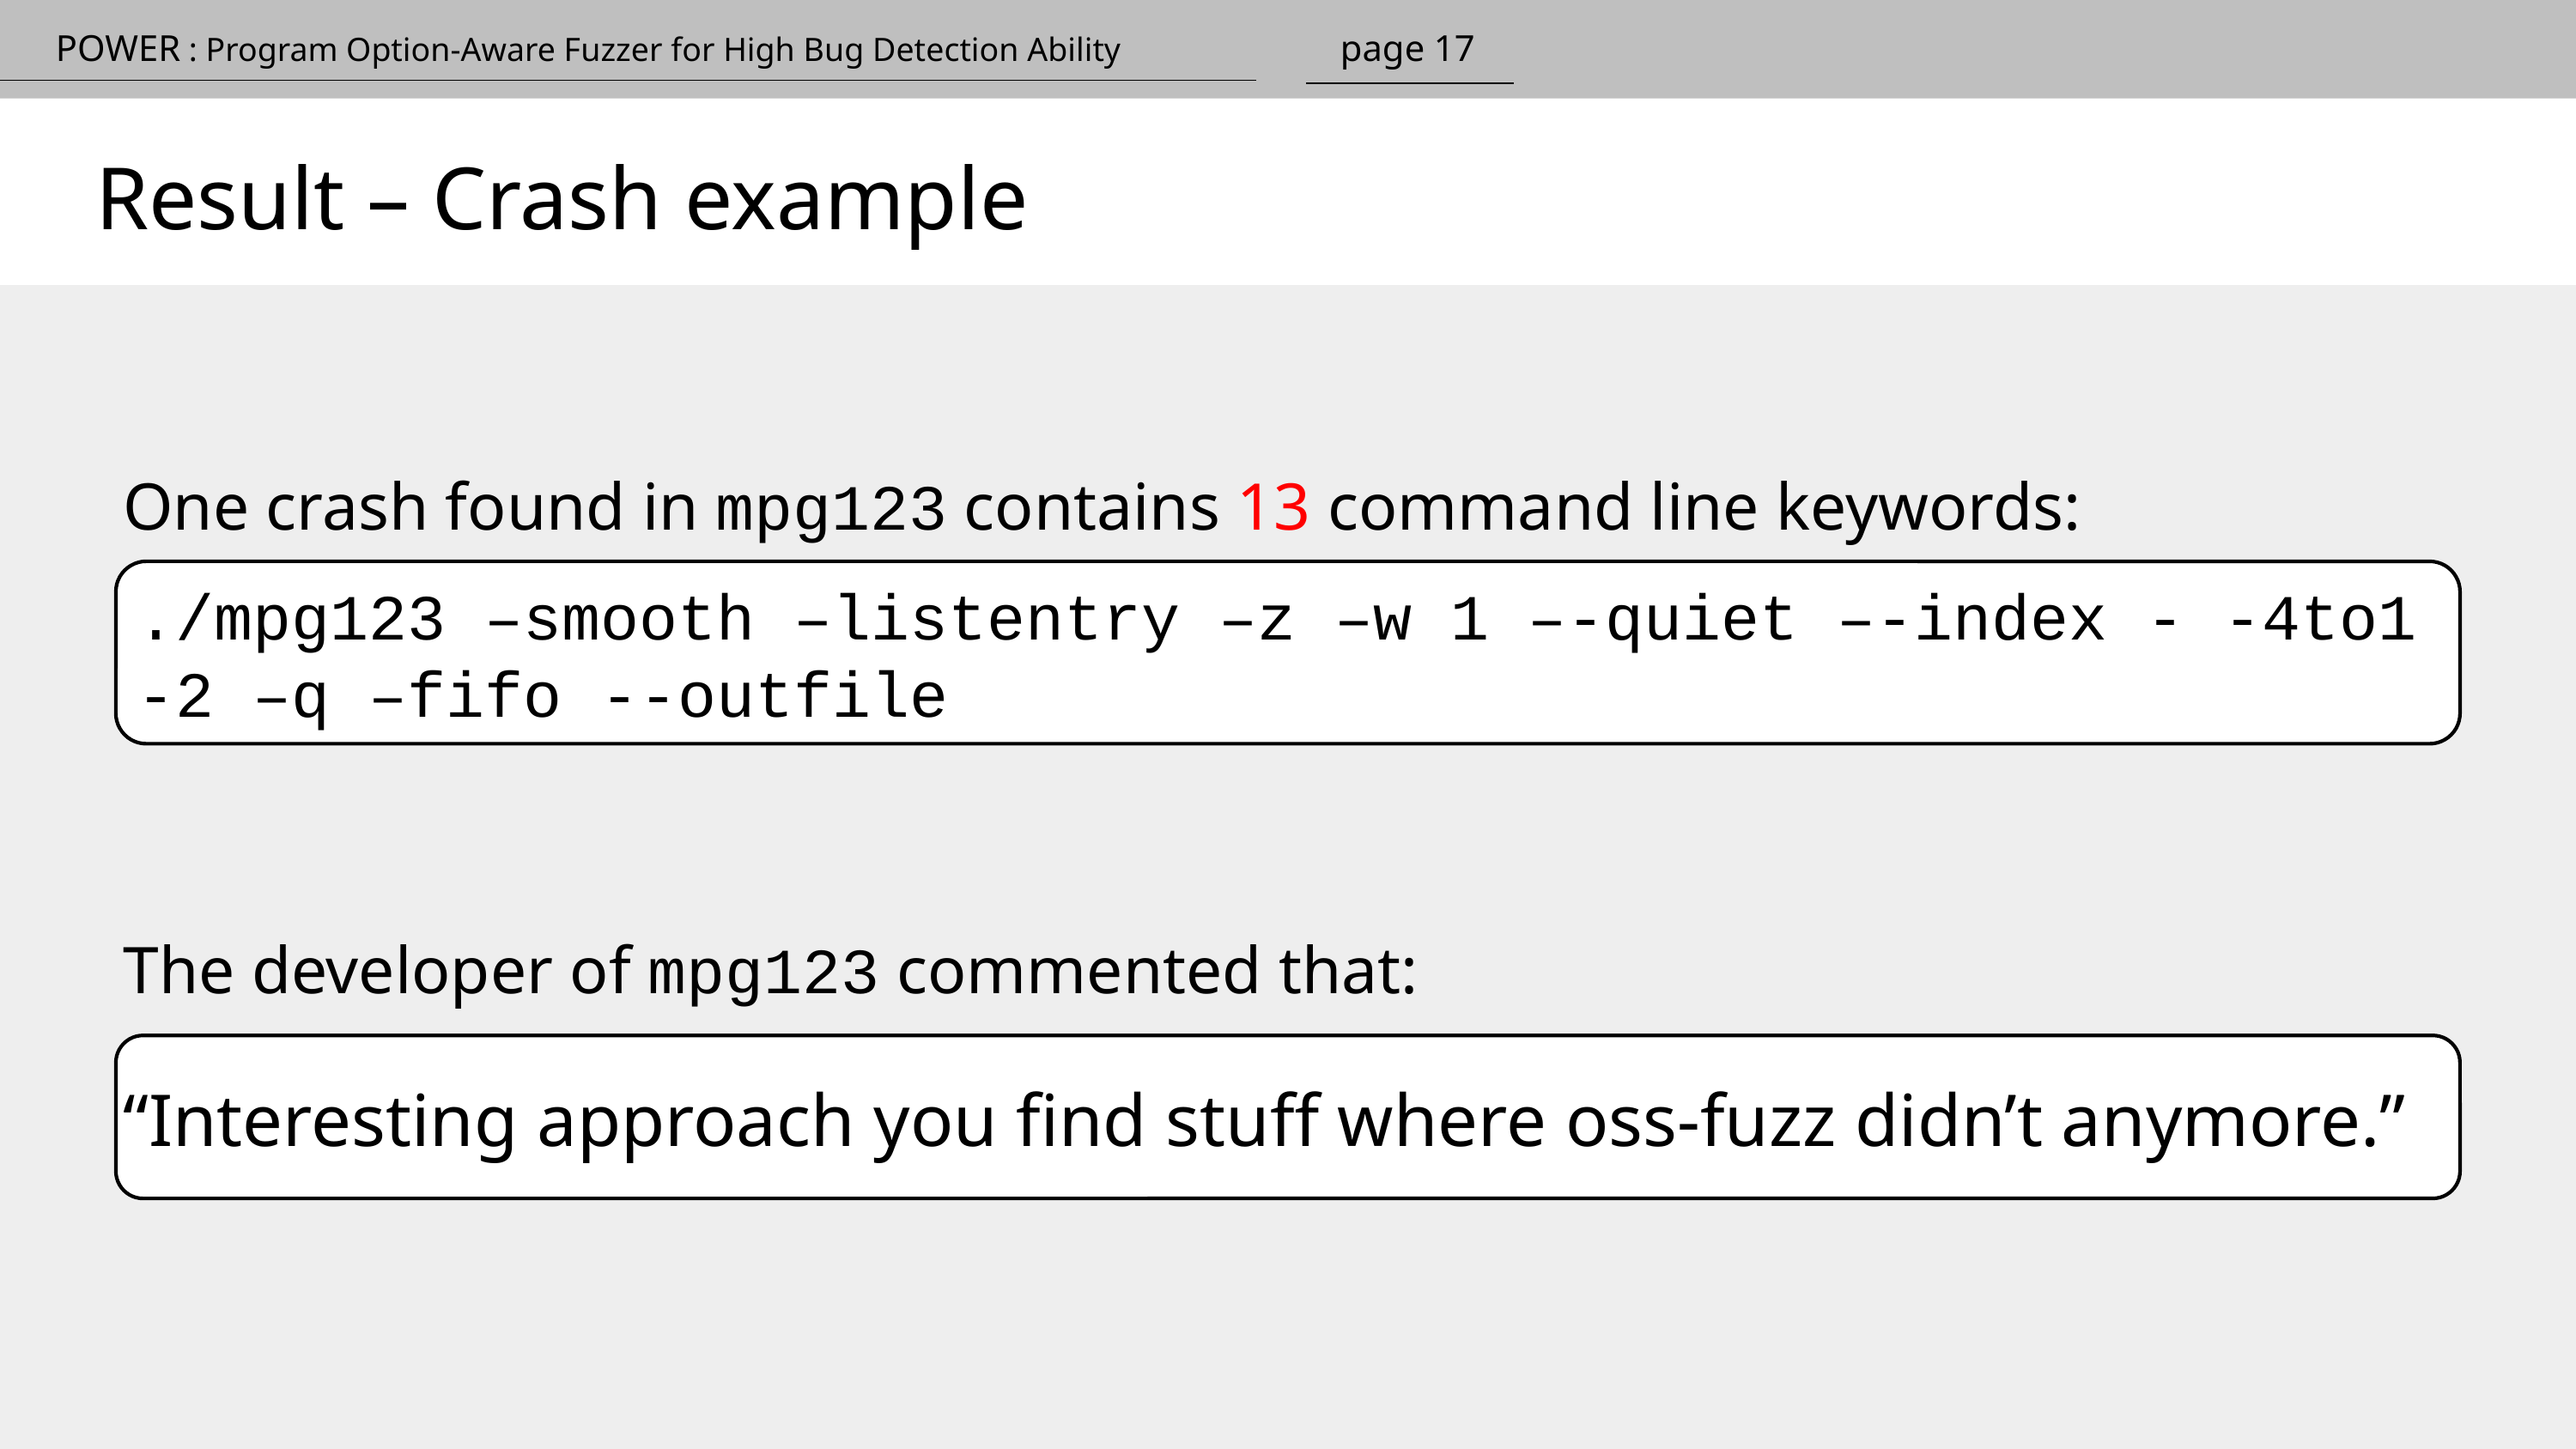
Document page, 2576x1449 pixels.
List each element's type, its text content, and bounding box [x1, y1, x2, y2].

text_box ./mpg123 –smooth –listentry –z –w 1 –-quiet –-index - -4to1 -2 –q –fifo --outfile [113, 559, 2463, 746]
text_box One crash found in mpg123 contains 13 command line keywords: The developer of mpg123 commented that: [110, 458, 2442, 1013]
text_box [0, 0, 2576, 285]
text_box [113, 1034, 2463, 1201]
text_box “Interesting approach you find stuff where oss-fuzz didn’t anymore.” [110, 1069, 2455, 1167]
